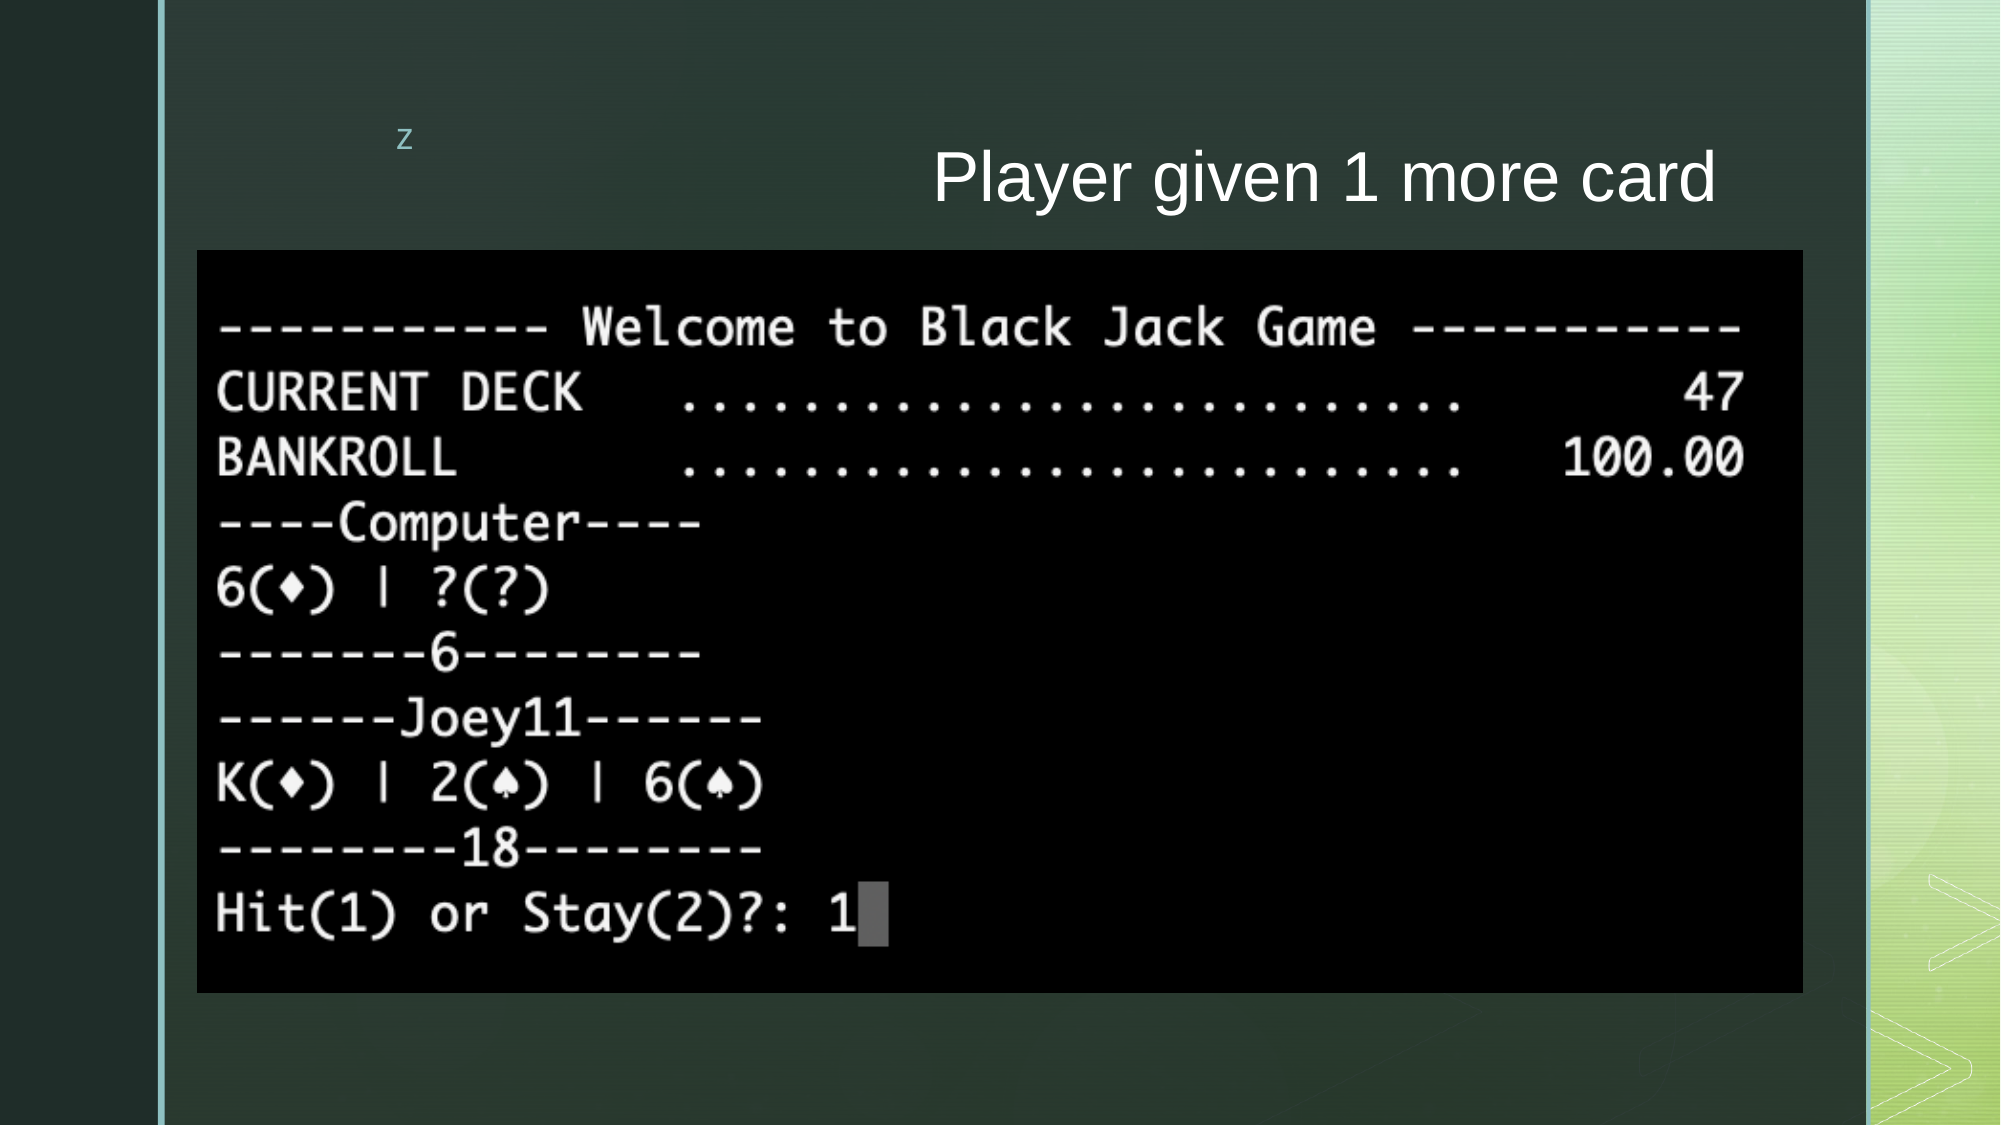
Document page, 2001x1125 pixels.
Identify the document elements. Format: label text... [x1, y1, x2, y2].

title Player given 1 more card [428, 132, 1734, 250]
picture [1871, 0, 2001, 1125]
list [196, 250, 1803, 993]
